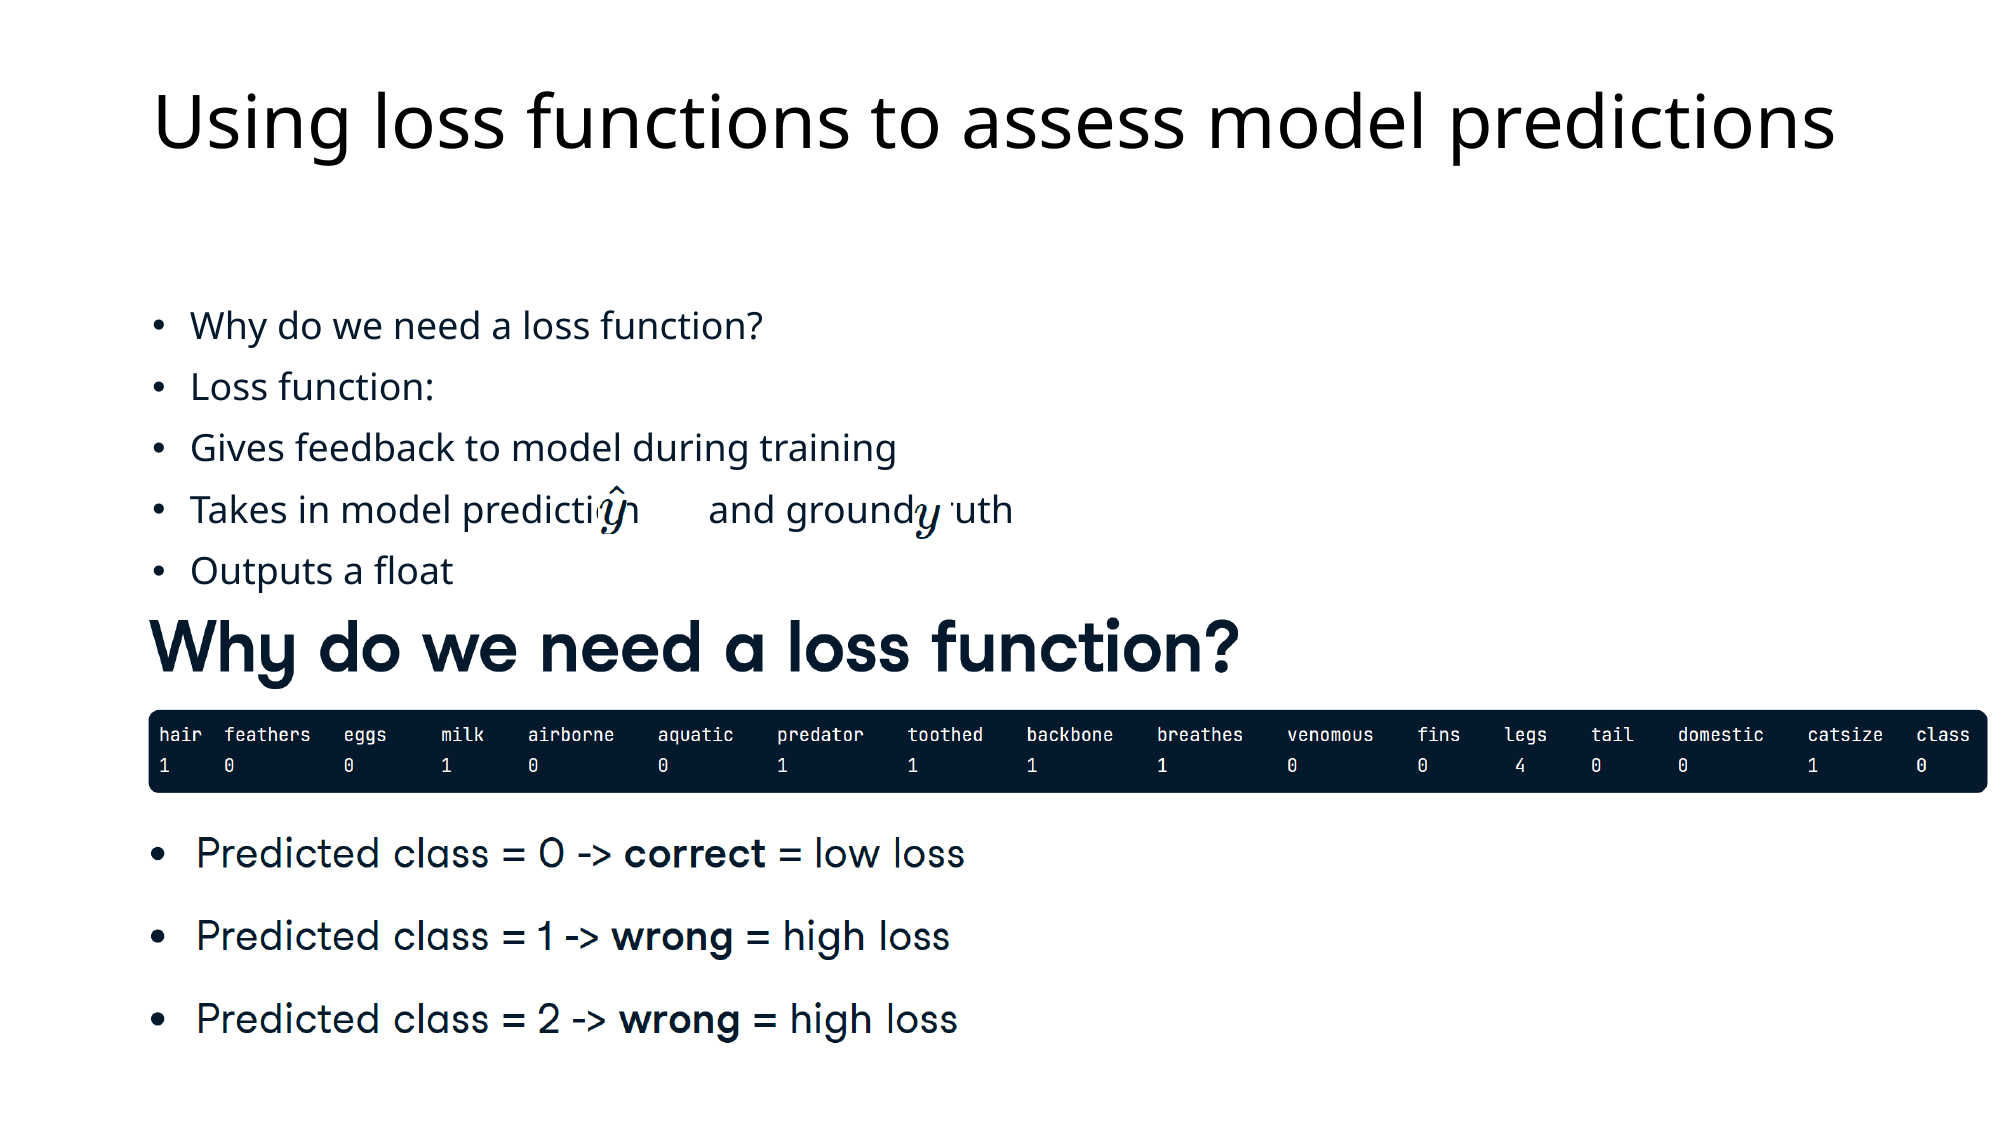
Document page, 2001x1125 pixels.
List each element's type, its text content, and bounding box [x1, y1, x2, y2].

list Why do we need a loss function? Loss function: Gives feedback to model during training Takes in model prediction and ground truth Outputs a float [137, 299, 1863, 598]
title Using loss functions to assess model predictions [137, 59, 1863, 278]
picture [913, 495, 952, 548]
picture [112, 598, 2000, 1125]
picture [597, 482, 627, 535]
